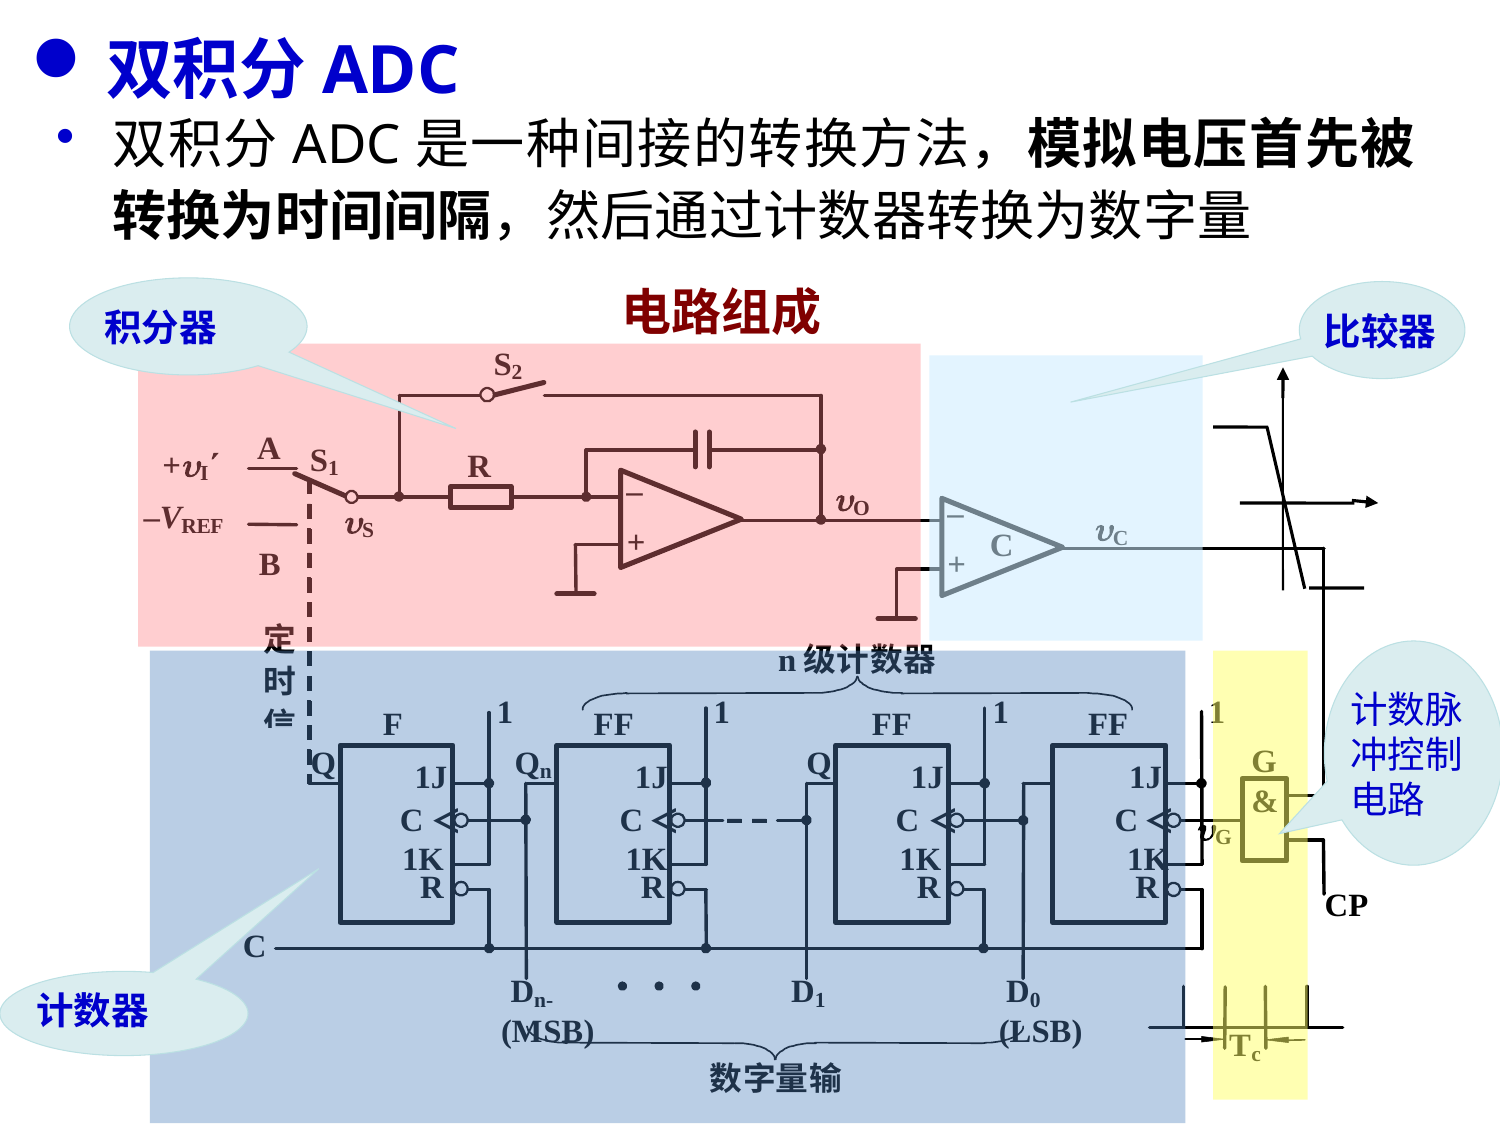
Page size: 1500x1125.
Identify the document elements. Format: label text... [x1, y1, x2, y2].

text_box 双积分ADC [16, 3, 1366, 115]
text_box 计数器 [0, 971, 135, 1056]
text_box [140, 343, 1389, 1097]
text_box 双积分ADC是一种间接的转换方法，模拟电压首先被转换为时间间隔，然后通过计数器转换为数字量 [41, 95, 1430, 264]
text_box 积分器 [69, 277, 308, 370]
text_box 计数脉冲控制电路 [1393, 640, 1500, 866]
text_box 电路组成 [606, 273, 882, 342]
text_box 比较器 [1289, 281, 1465, 379]
text_box [149, 1105, 1186, 1124]
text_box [1212, 367, 1379, 591]
